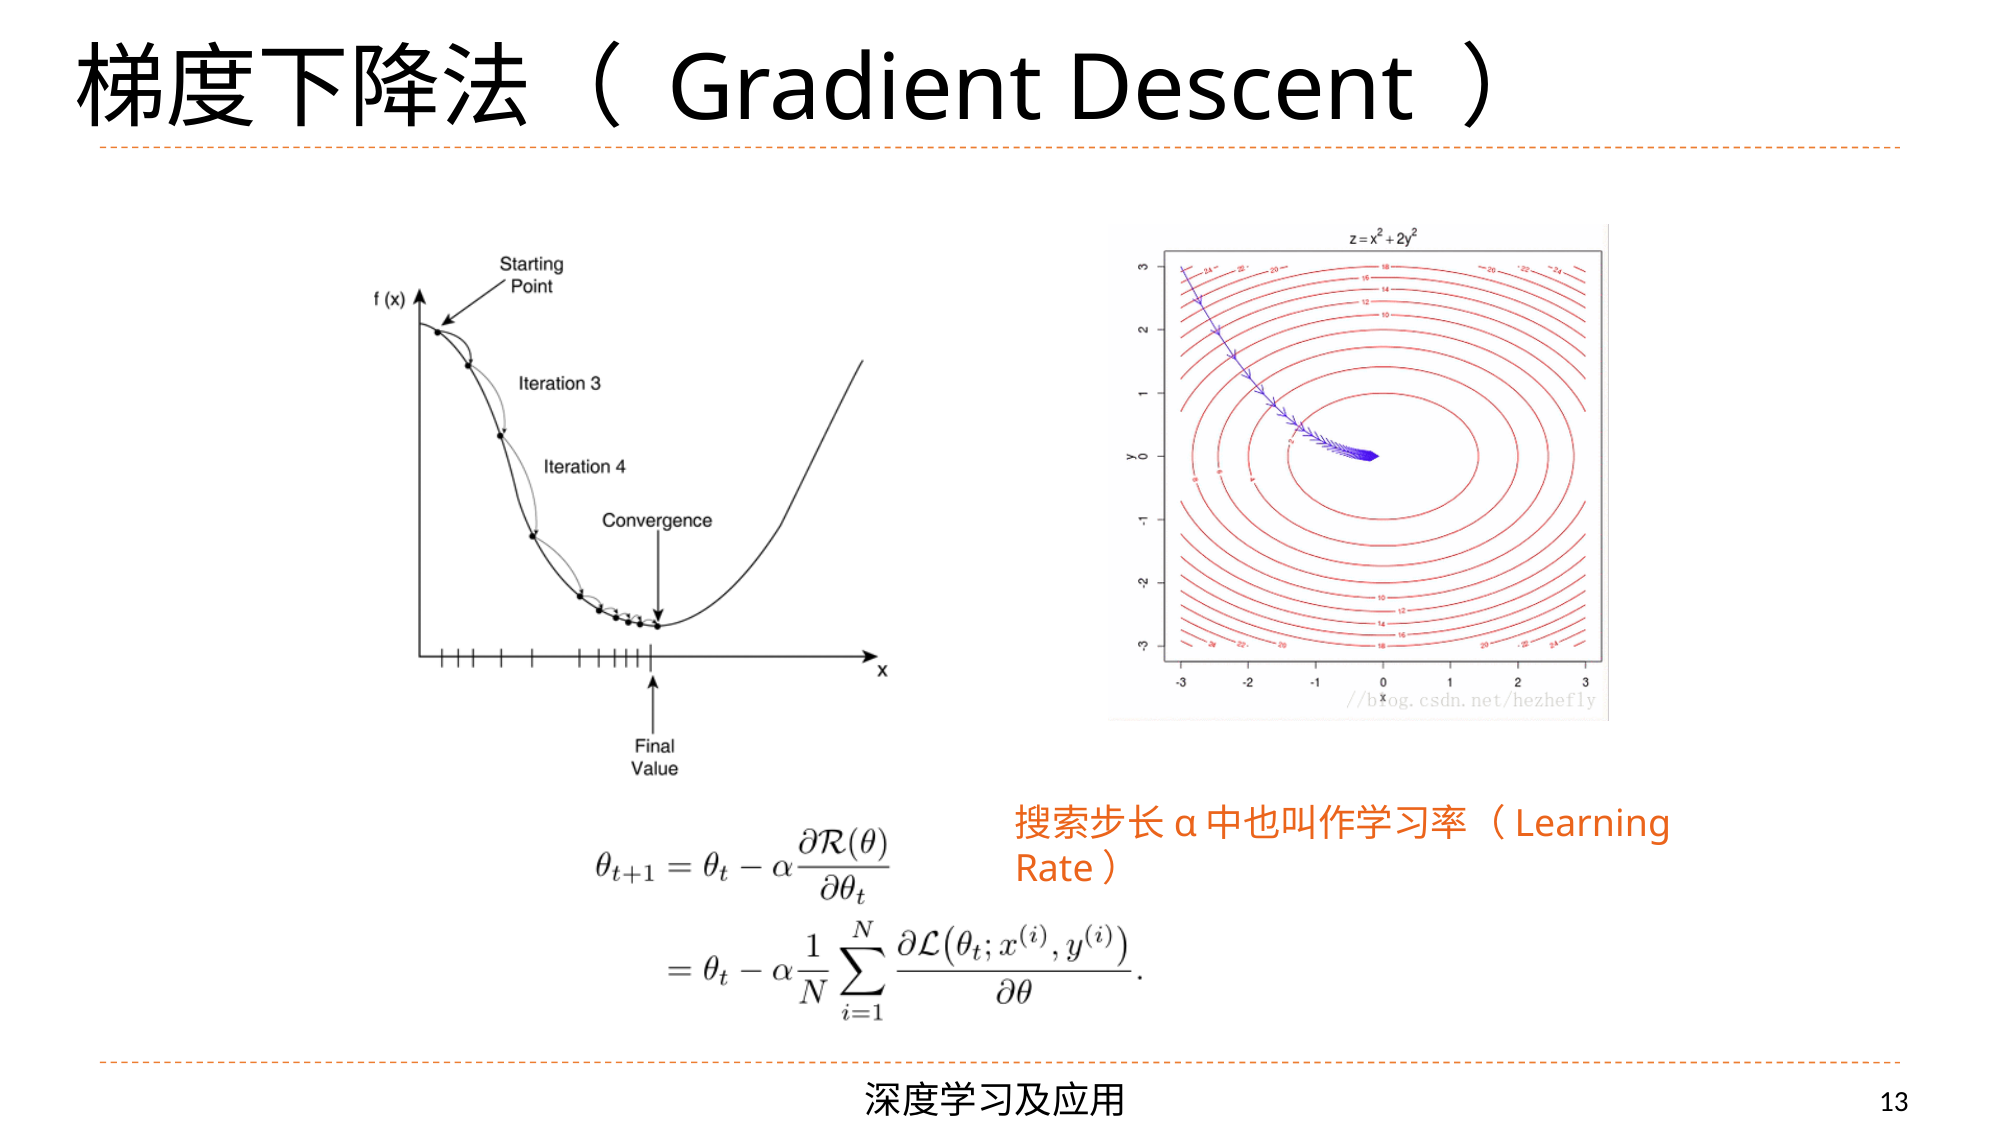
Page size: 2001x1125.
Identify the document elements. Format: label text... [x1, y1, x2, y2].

picture [587, 822, 1157, 1036]
picture [1108, 224, 1609, 721]
text_box 搜索步长α中也叫作学习率（Learning Rate） [999, 791, 1788, 897]
picture [374, 253, 888, 782]
title 梯度下降法（ Gradient Descent ） [59, 16, 1893, 163]
